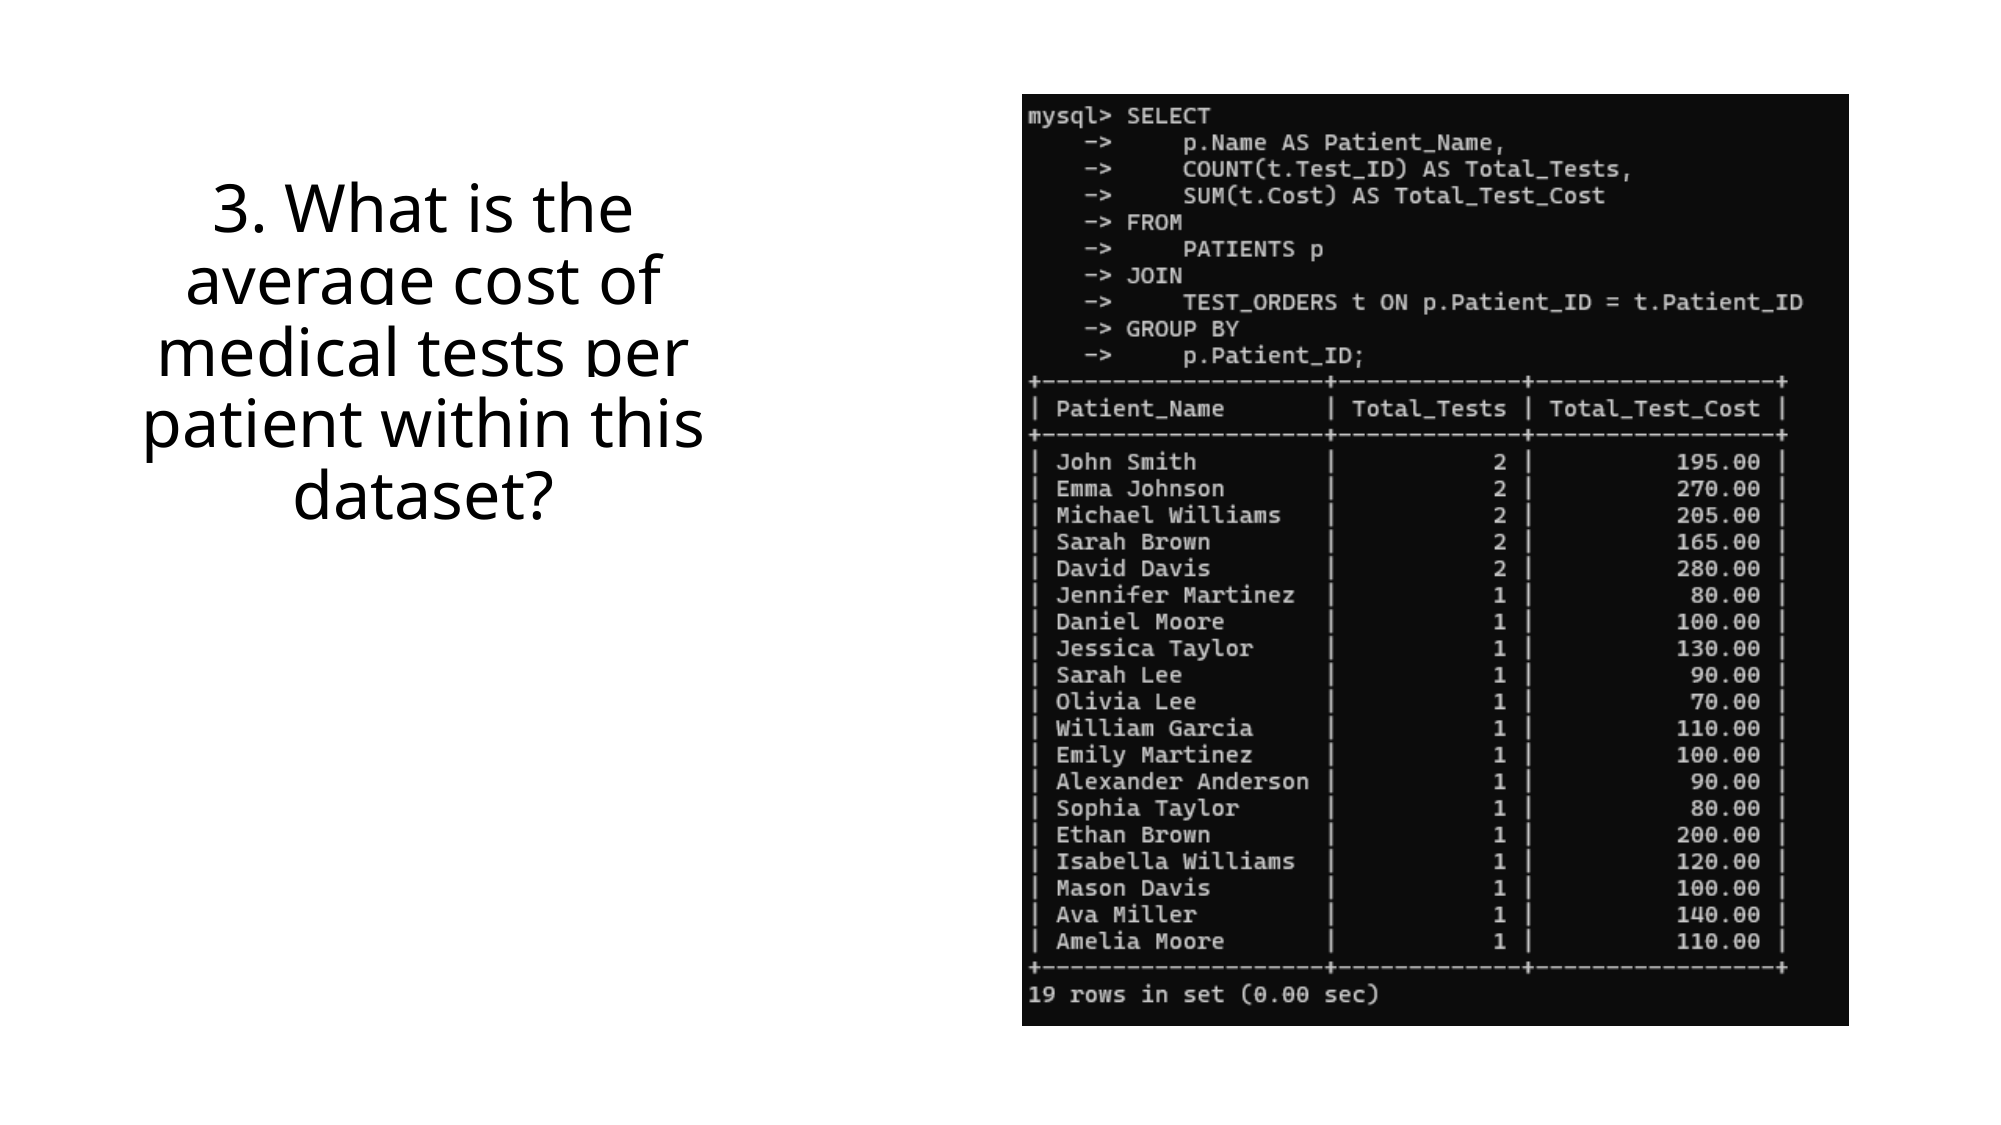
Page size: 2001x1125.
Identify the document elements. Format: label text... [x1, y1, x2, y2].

title 3. What is the average cost of medical tests per patient within this dataset? [126, 162, 721, 622]
picture [1022, 94, 1849, 1026]
